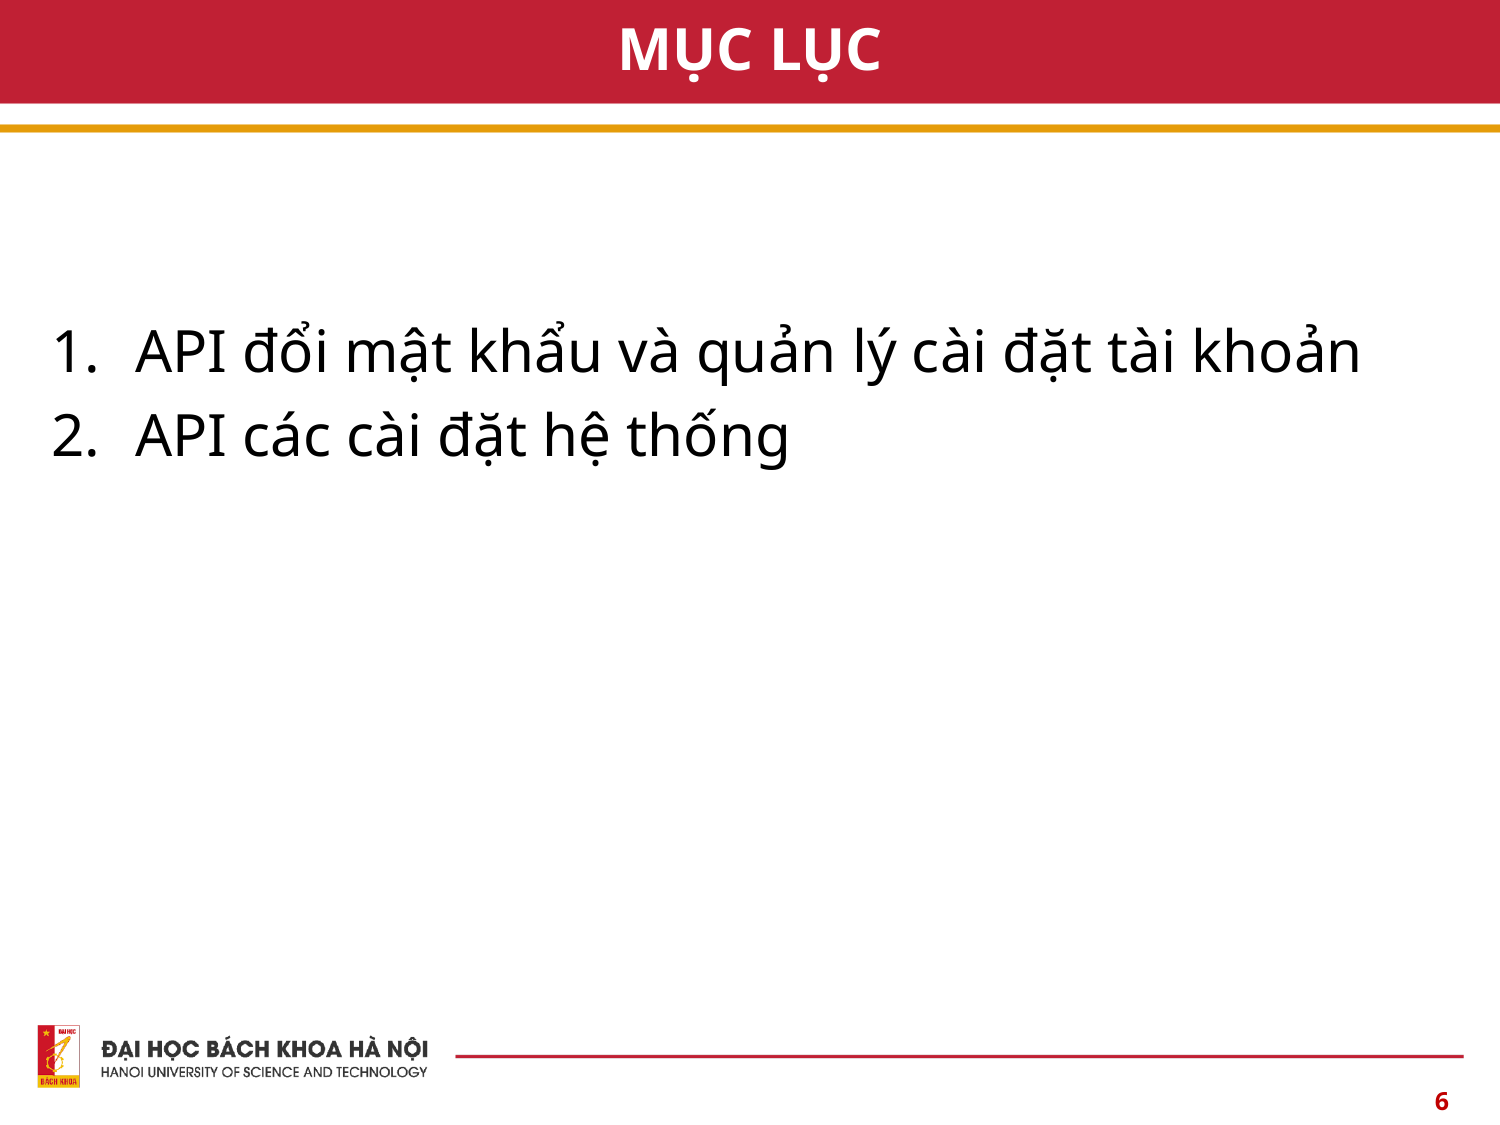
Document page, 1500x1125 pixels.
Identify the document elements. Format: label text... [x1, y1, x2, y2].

title MỤC LỤC [38, 12, 1462, 87]
picture [0, 0, 1500, 1125]
slide_number ‹#› [1126, 1078, 1464, 1125]
list API đổi mật khẩu và quản lý cài đặt tài khoản API các cài đặt hệ thống [35, 314, 1464, 809]
